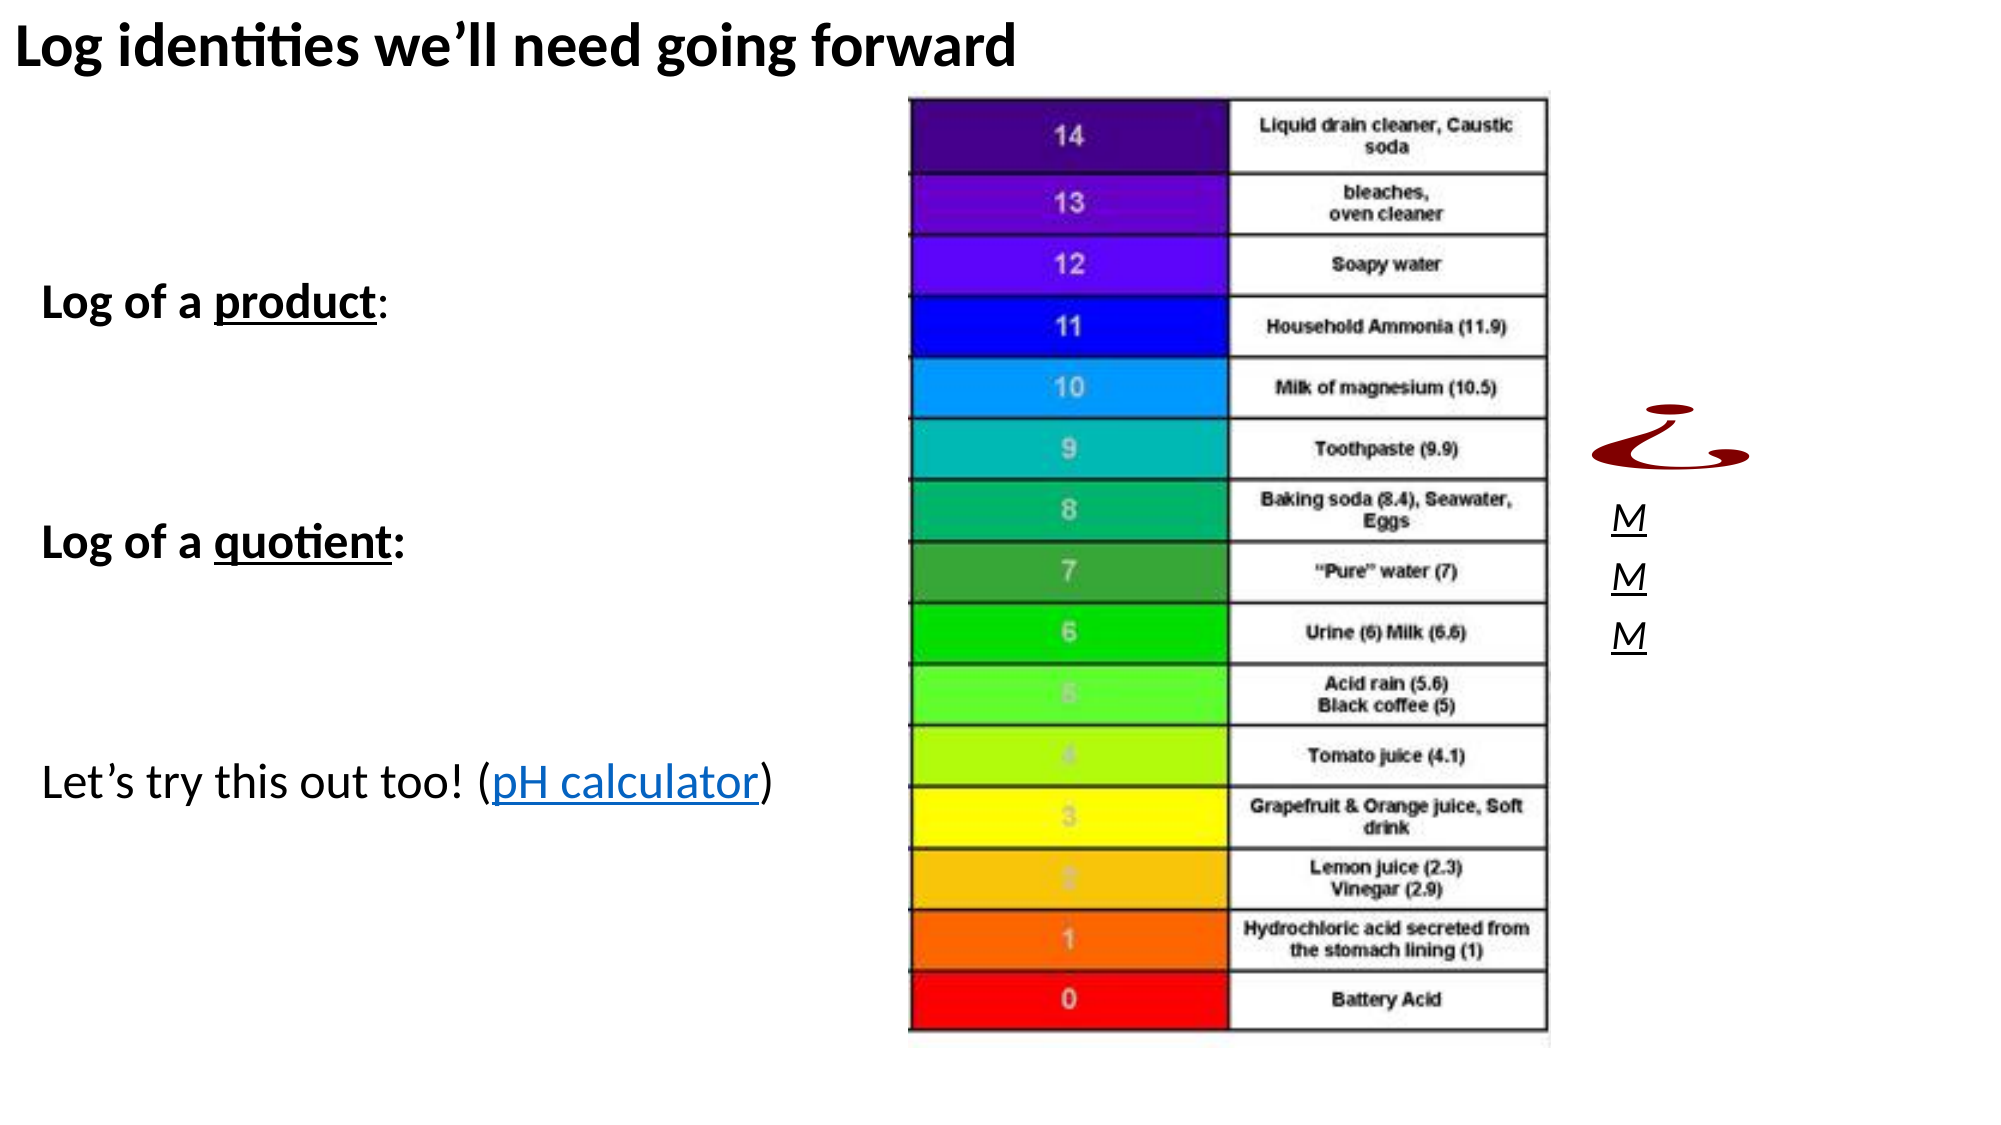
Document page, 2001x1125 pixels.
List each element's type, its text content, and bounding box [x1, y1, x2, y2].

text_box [1573, 398, 1974, 666]
picture [908, 90, 1551, 1048]
text_box Log identities we’ll need going forward [0, 2, 2000, 92]
